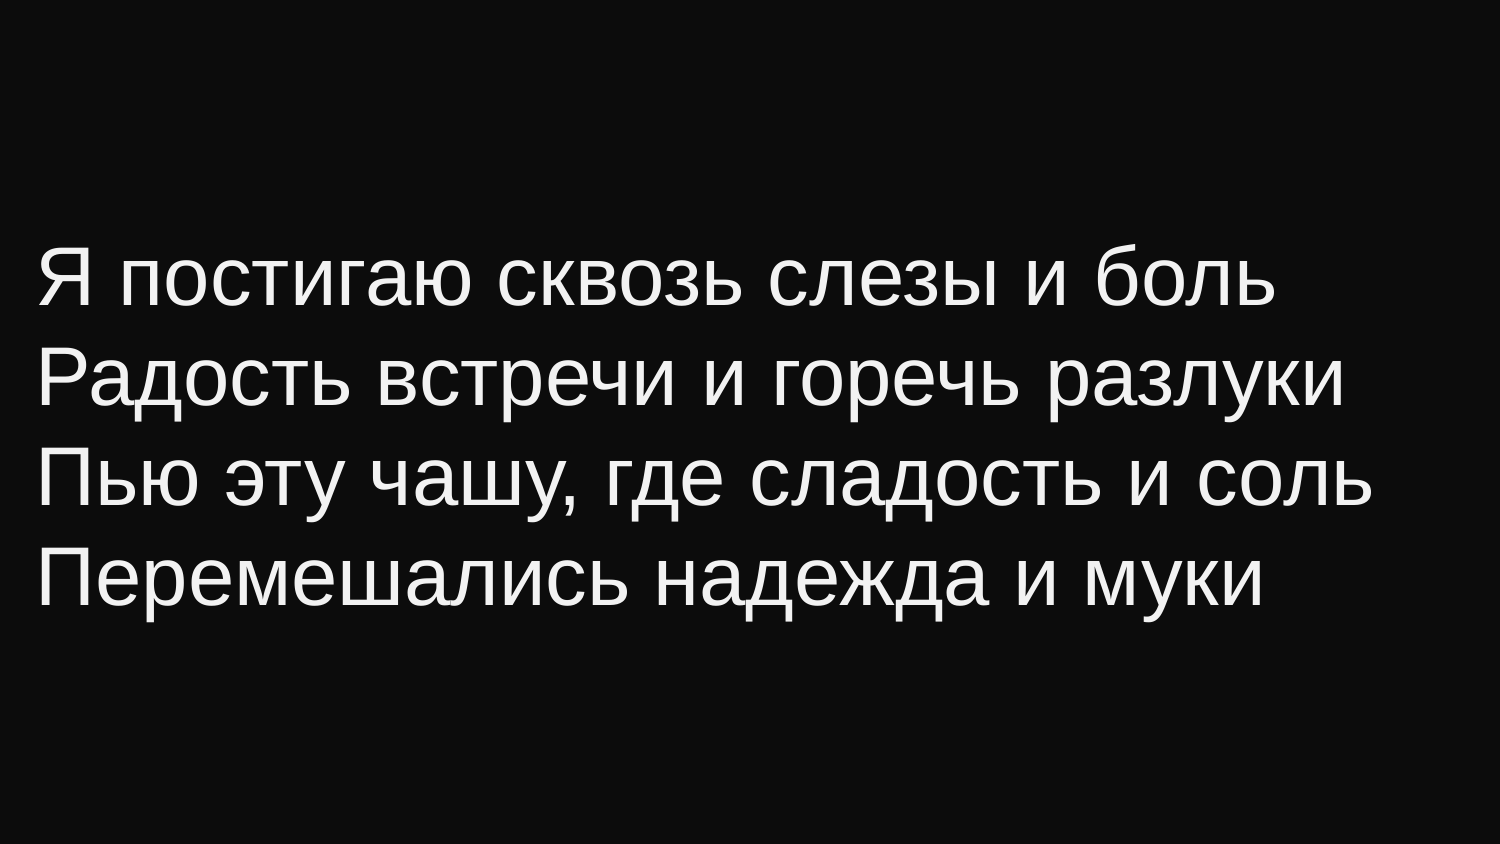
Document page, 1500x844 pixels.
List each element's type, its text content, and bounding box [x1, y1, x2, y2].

text_box Я постигаю сквозь слезы и боль Радость встречи и горечь разлуки Пью эту чашу, где сладость и соль Перемешались надежда и муки [35, 94, 1464, 749]
